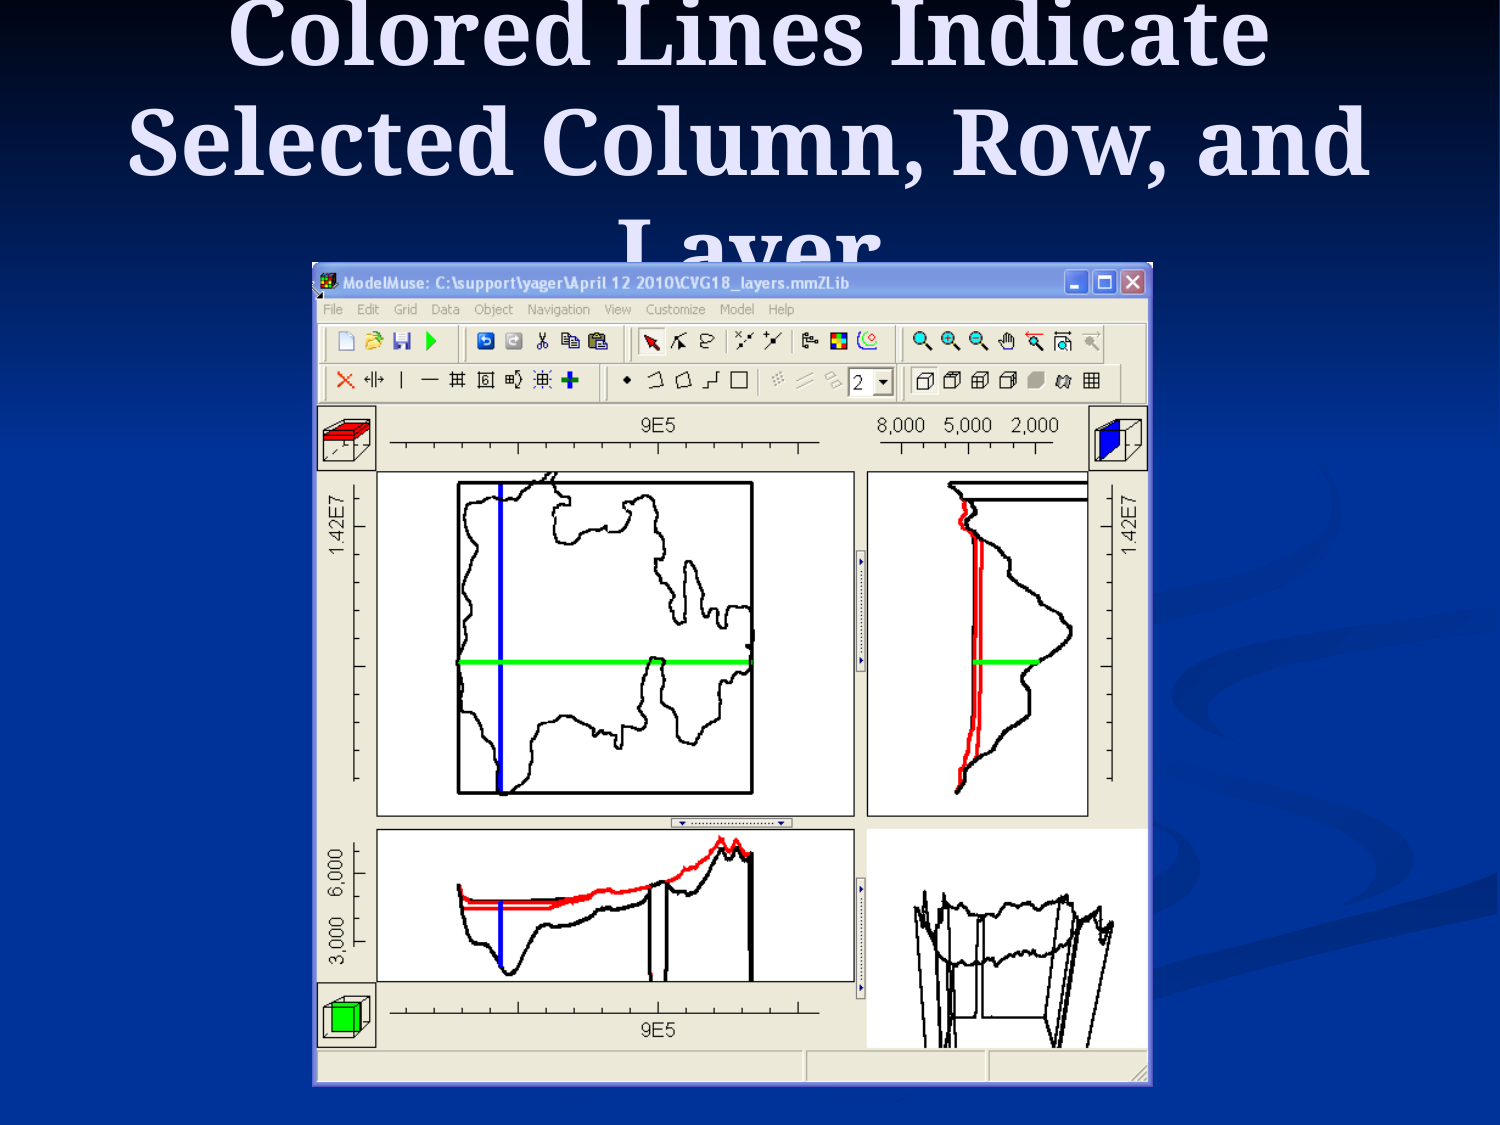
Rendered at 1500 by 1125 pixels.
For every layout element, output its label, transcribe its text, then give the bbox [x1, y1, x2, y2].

title Colored Lines Indicate Selected Column, Row, and Layer [74, 44, 1426, 233]
picture [312, 262, 1153, 1087]
